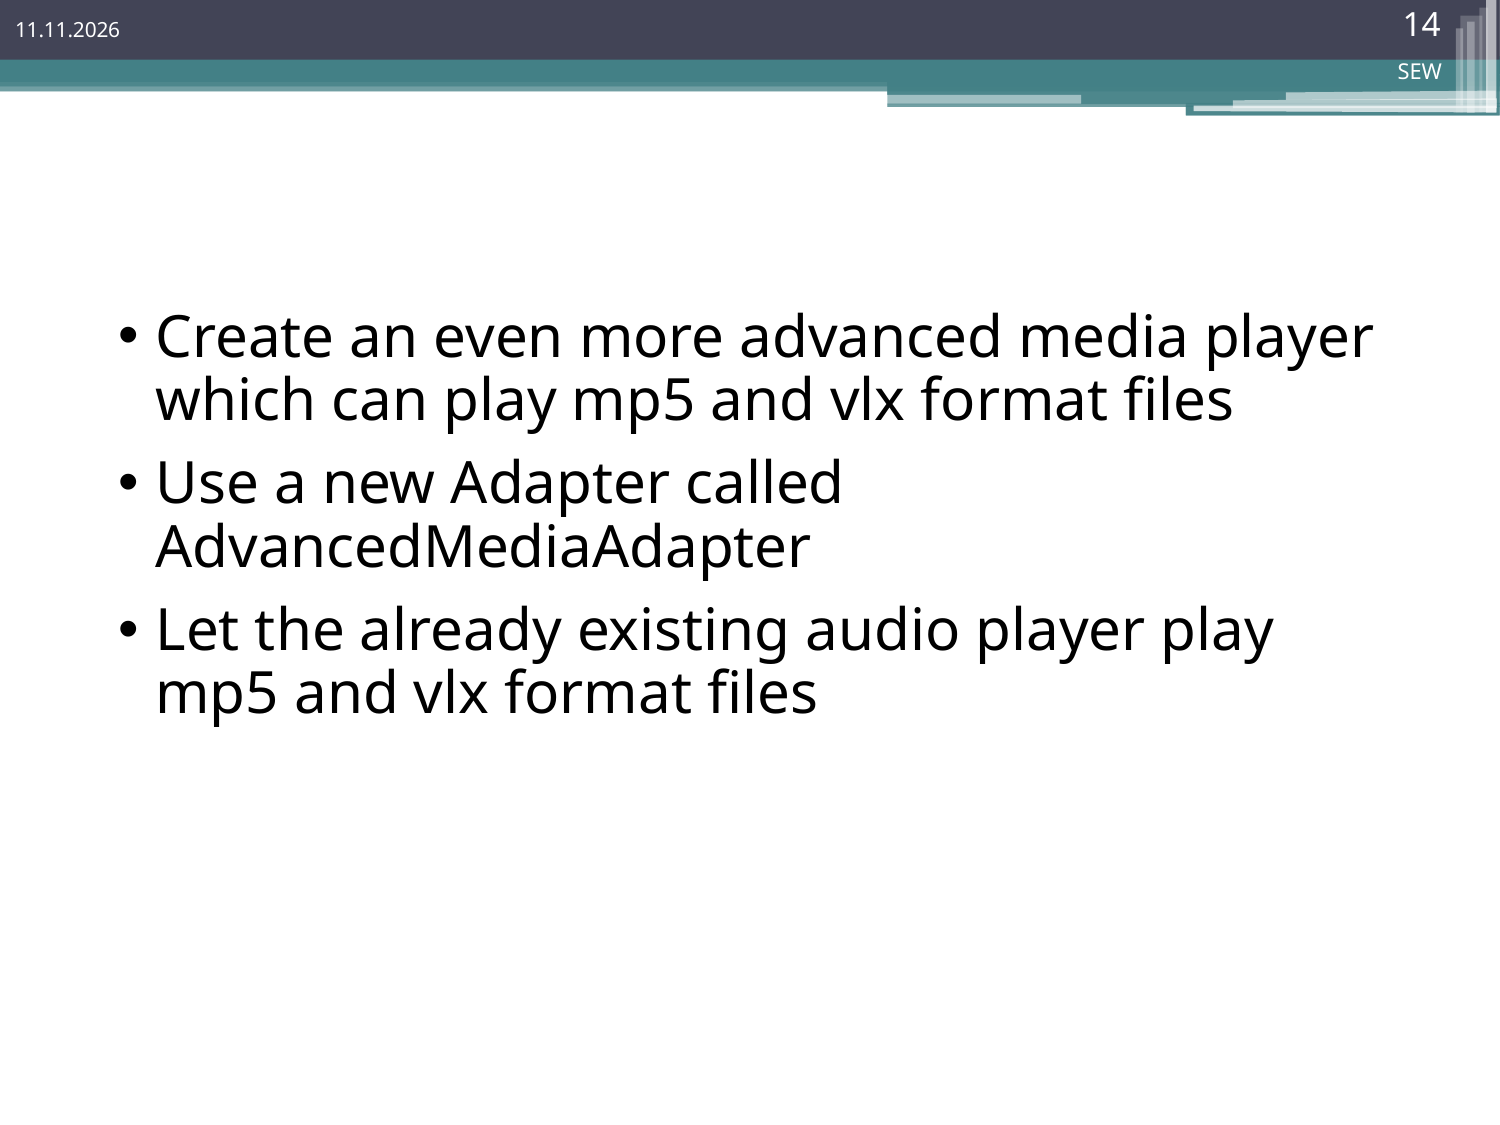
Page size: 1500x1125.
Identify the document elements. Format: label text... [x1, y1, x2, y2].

slide_number 14 [1162, 0, 1456, 54]
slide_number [0, 0, 338, 61]
list Create an even more advanced media player which can play mp5 and vlx format files Use a new Adapter called AdvancedMediaAdapter Let the already existing audio player play mp5 and vlx format files [103, 299, 1397, 1014]
footer SEW [1165, 53, 1457, 92]
